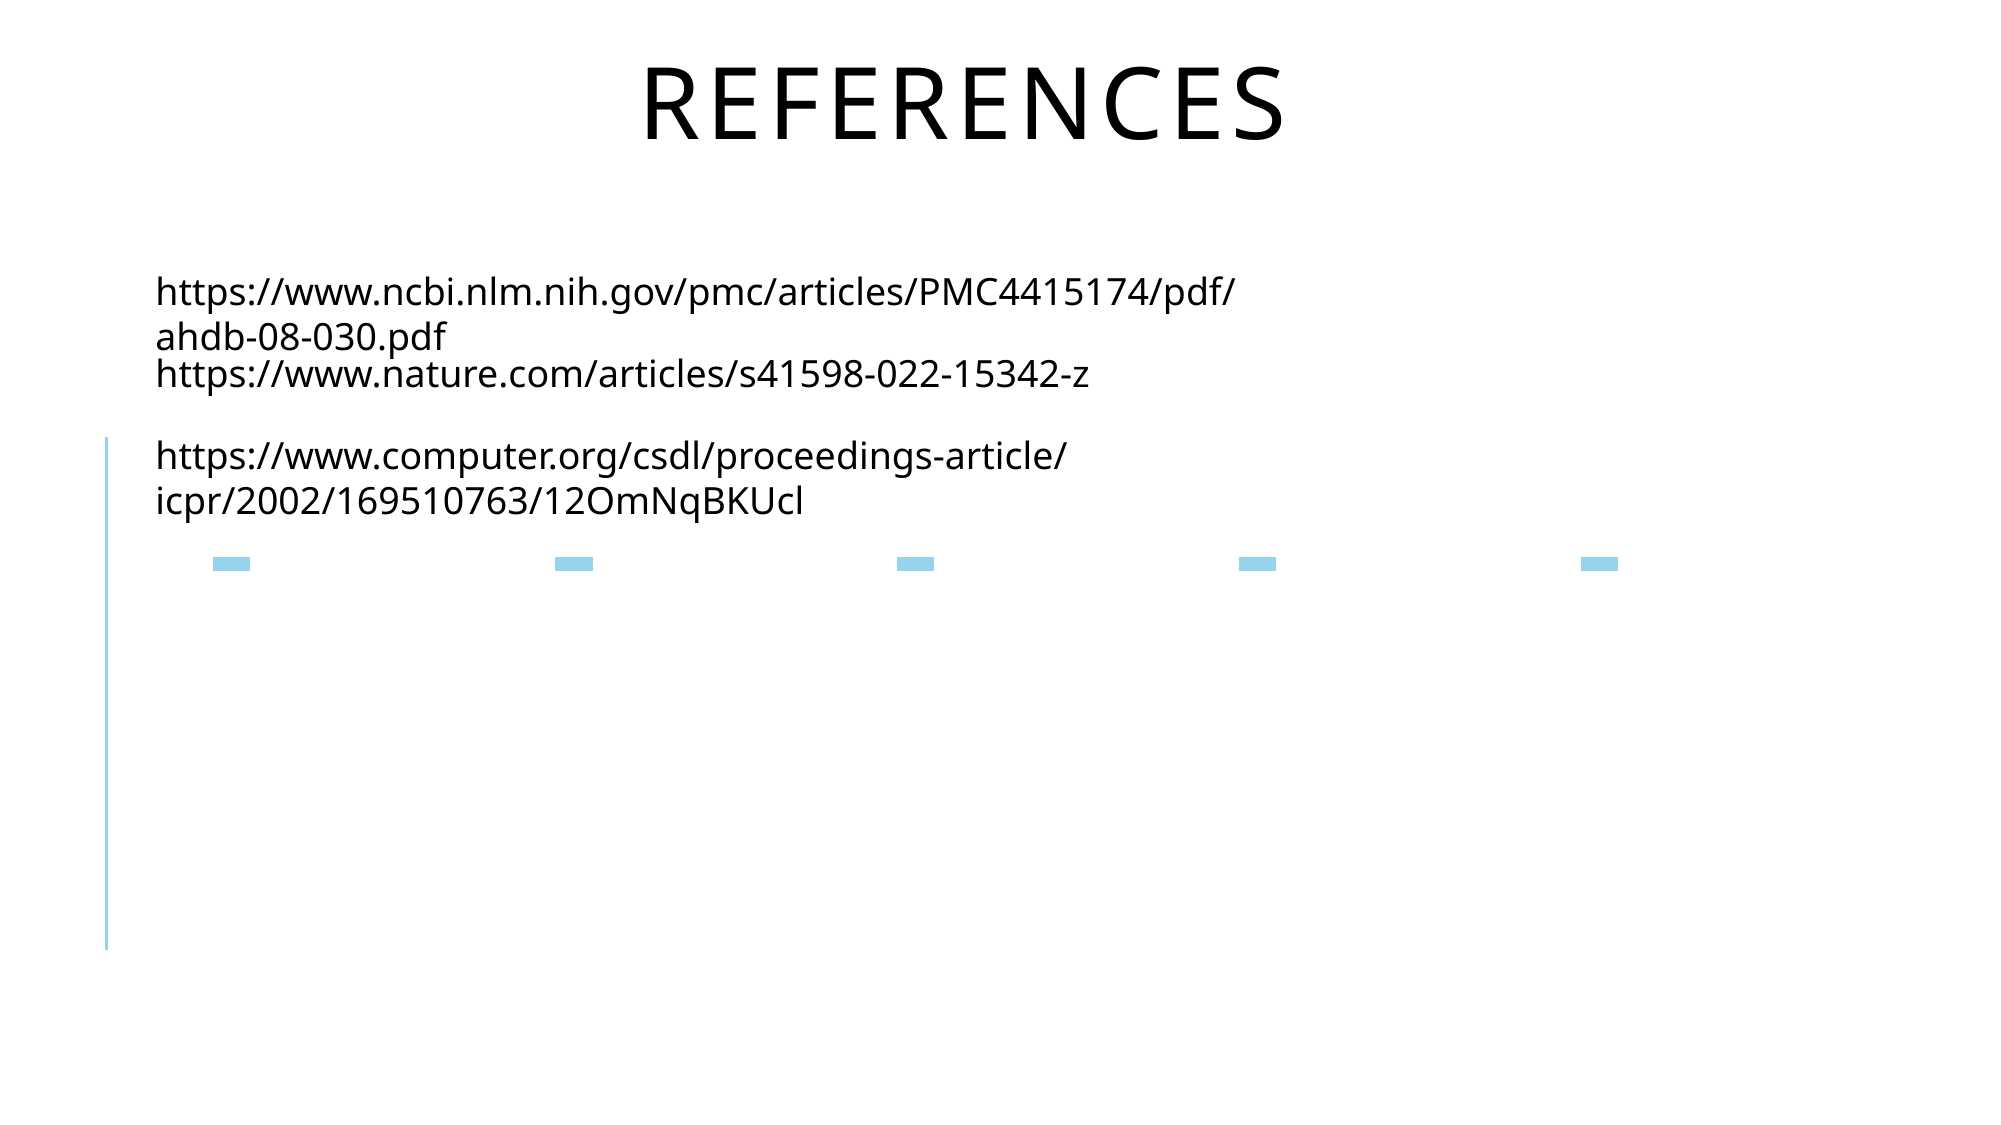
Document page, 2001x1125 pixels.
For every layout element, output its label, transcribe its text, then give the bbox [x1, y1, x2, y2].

title REFERENCES [140, 39, 1785, 246]
text_box https://www.computer.org/csdl/proceedings-article/icpr/2002/169510763/12OmNqBKUcl [140, 424, 1141, 530]
text_box https://www.ncbi.nlm.nih.gov/pmc/articles/PMC4415174/pdf/ahdb-08-030.pdf [140, 260, 1347, 366]
text_box https://www.nature.com/articles/s41598-022-15342-z [140, 342, 1141, 403]
